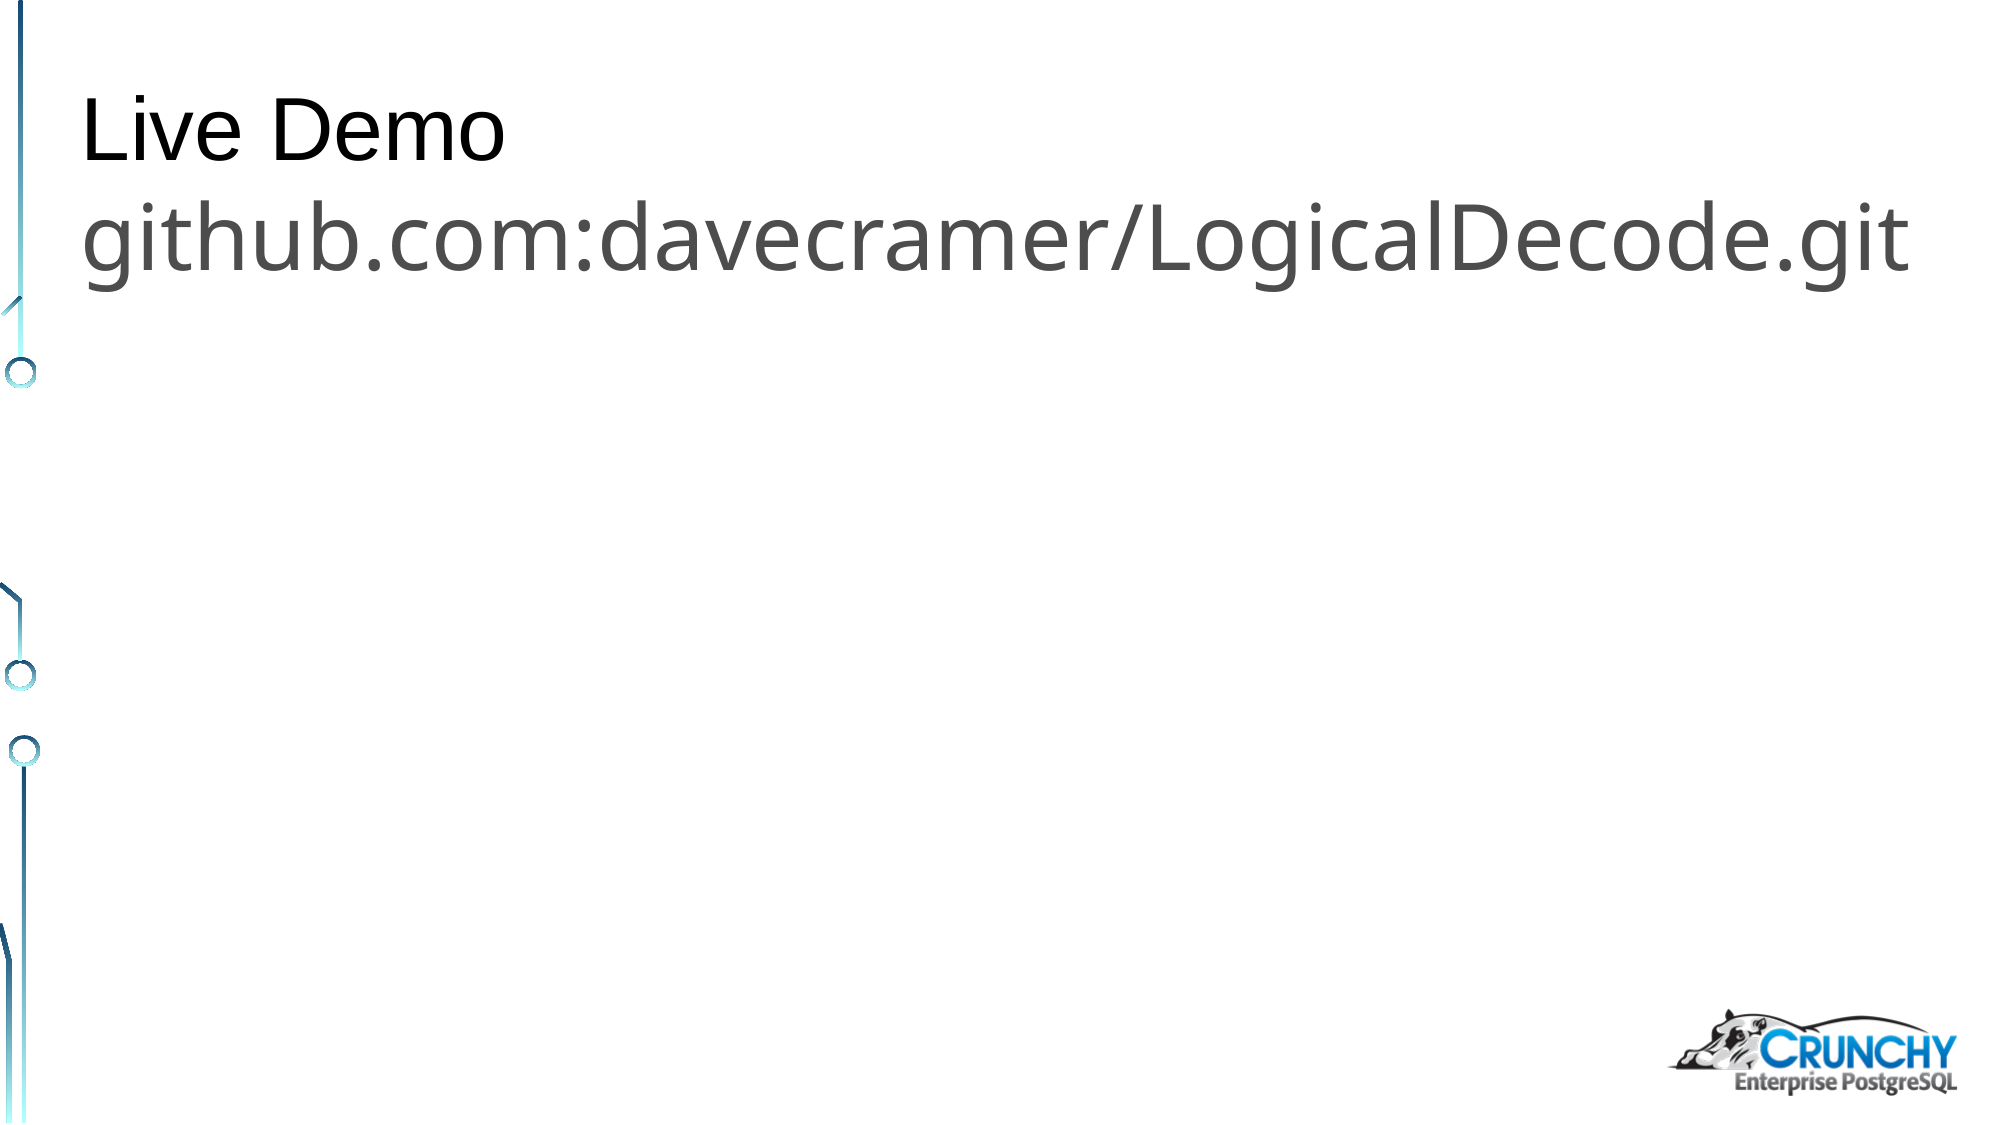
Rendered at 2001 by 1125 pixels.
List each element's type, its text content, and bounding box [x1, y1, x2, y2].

text_box Live Demo github.com:davecramer/LogicalDecode.git [80, 71, 1920, 347]
picture [1656, 998, 1968, 1107]
